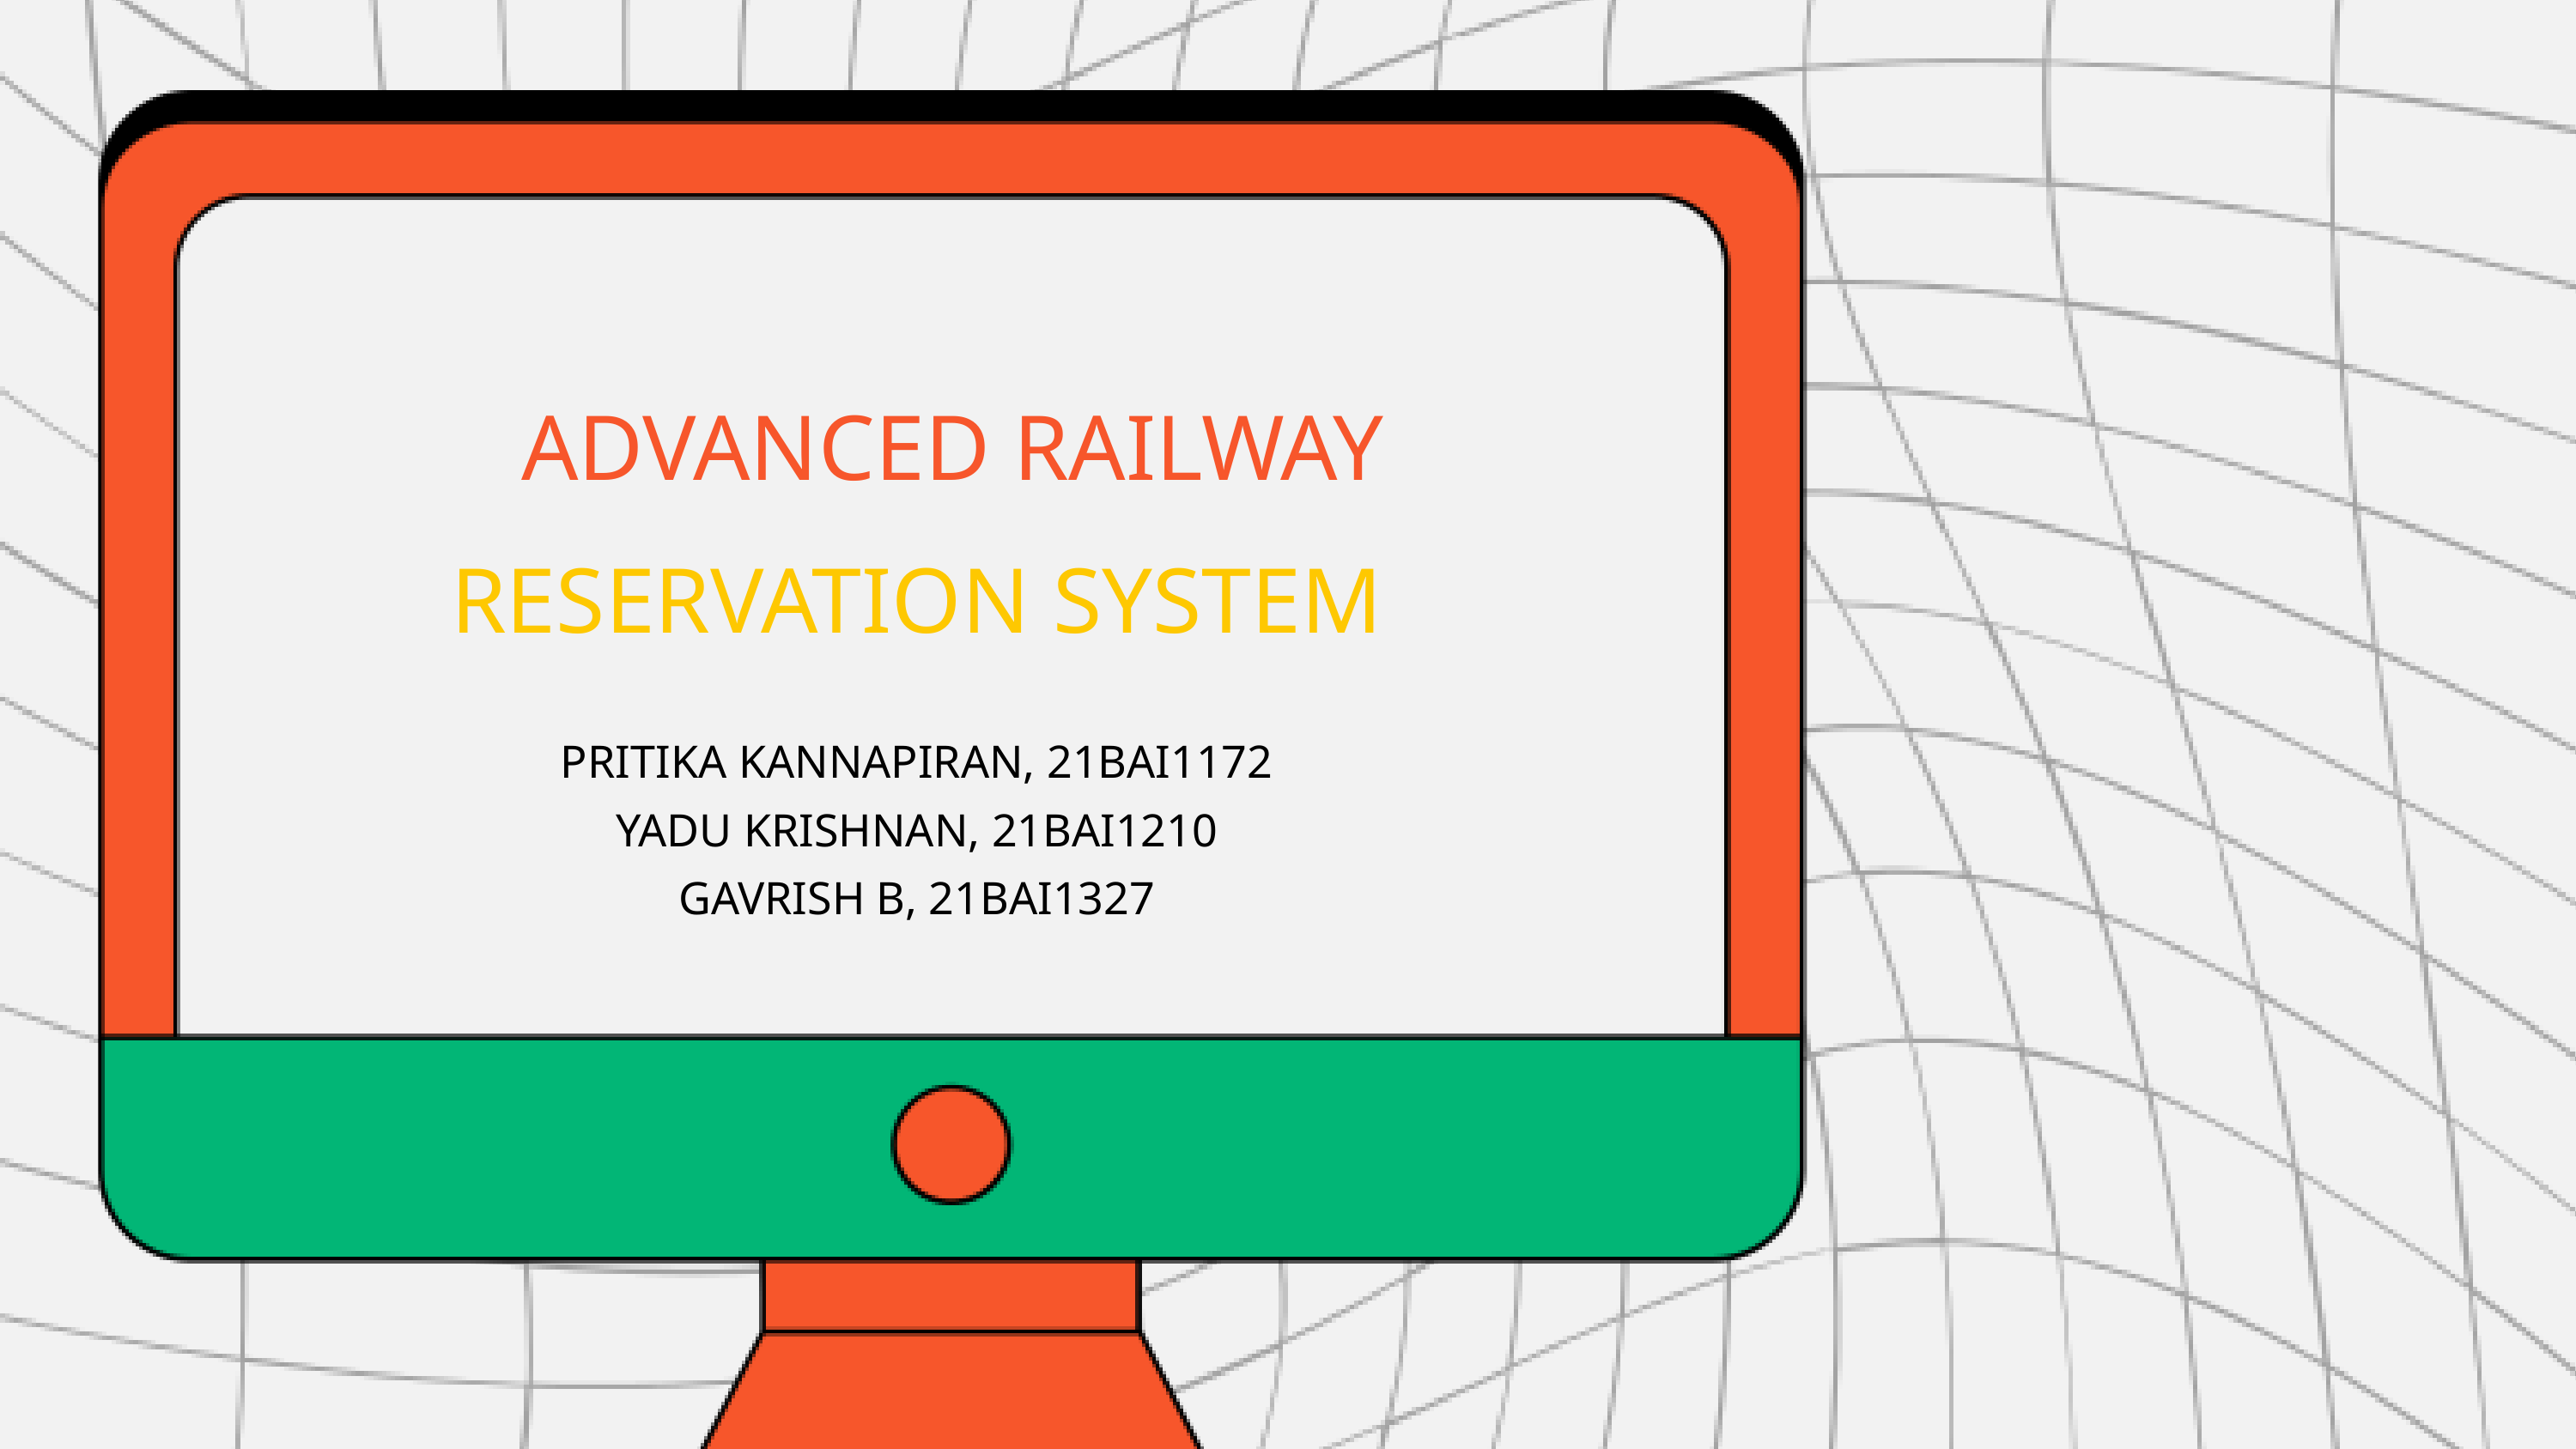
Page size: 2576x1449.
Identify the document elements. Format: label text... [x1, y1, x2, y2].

text_box PRITIKA KANNAPIRAN, 21BAI1172 YADU KRISHNAN, 21BAI1210 GAVRISH B, 21BAI1327 [549, 718, 1285, 925]
text_box [98, 90, 1807, 1449]
text_box [0, 0, 2576, 1449]
text_box RESERVATION SYSTEM [213, 524, 1621, 652]
text_box ADVANCED RAILWAY [165, 372, 1741, 499]
